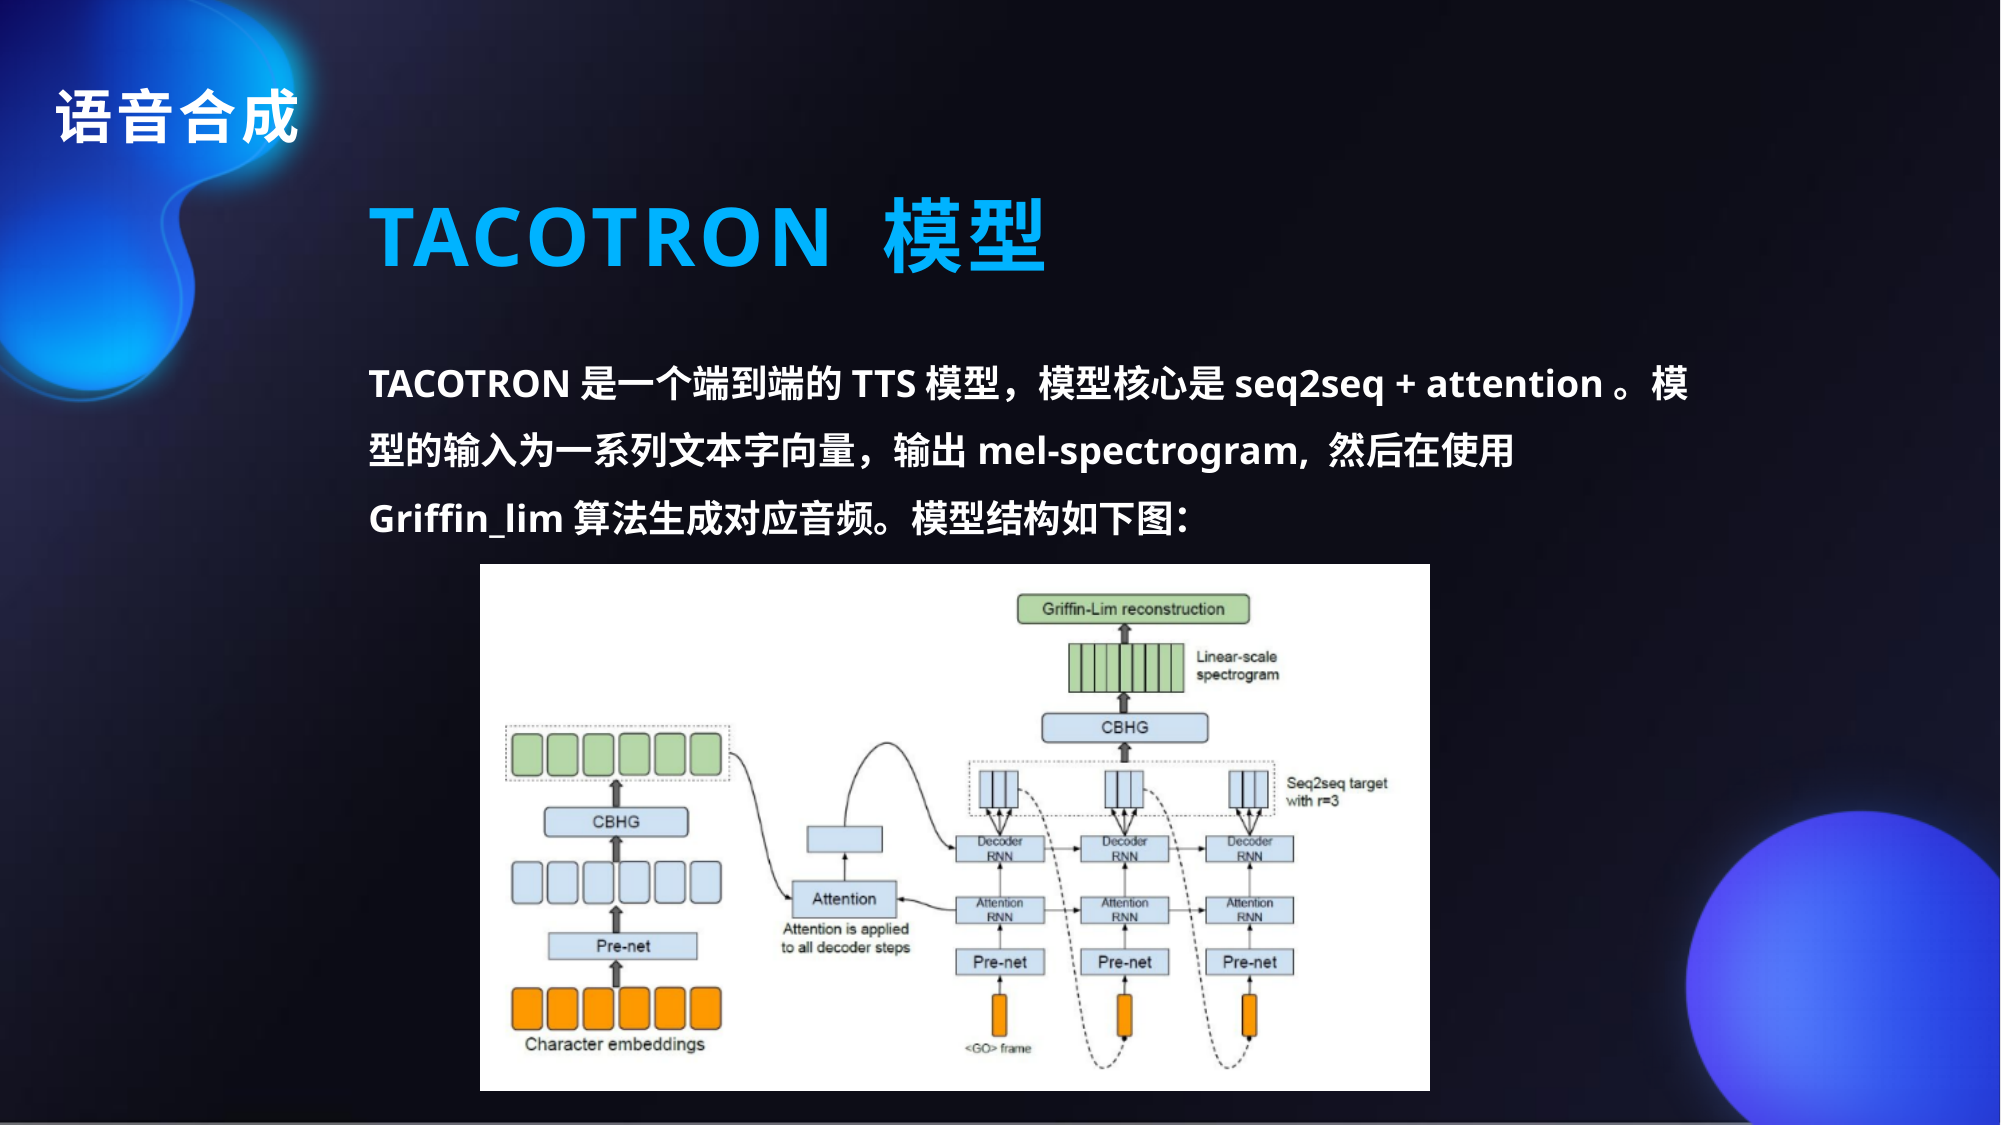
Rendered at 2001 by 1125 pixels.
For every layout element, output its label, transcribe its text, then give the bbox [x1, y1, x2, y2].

text_box TACOTRON是一个端到端的TTS模型，模型核心是seq2seq + attention。模型的输入为一系列文本字向量，输出mel-spectrogram, 然后在使用Griffin_lim算法生成对应音频。模型结构如下图： [353, 330, 1706, 548]
text_box 语音合成 [39, 79, 340, 159]
picture [0, 0, 2001, 1125]
text_box TACOTRON 模型 [353, 188, 1331, 302]
